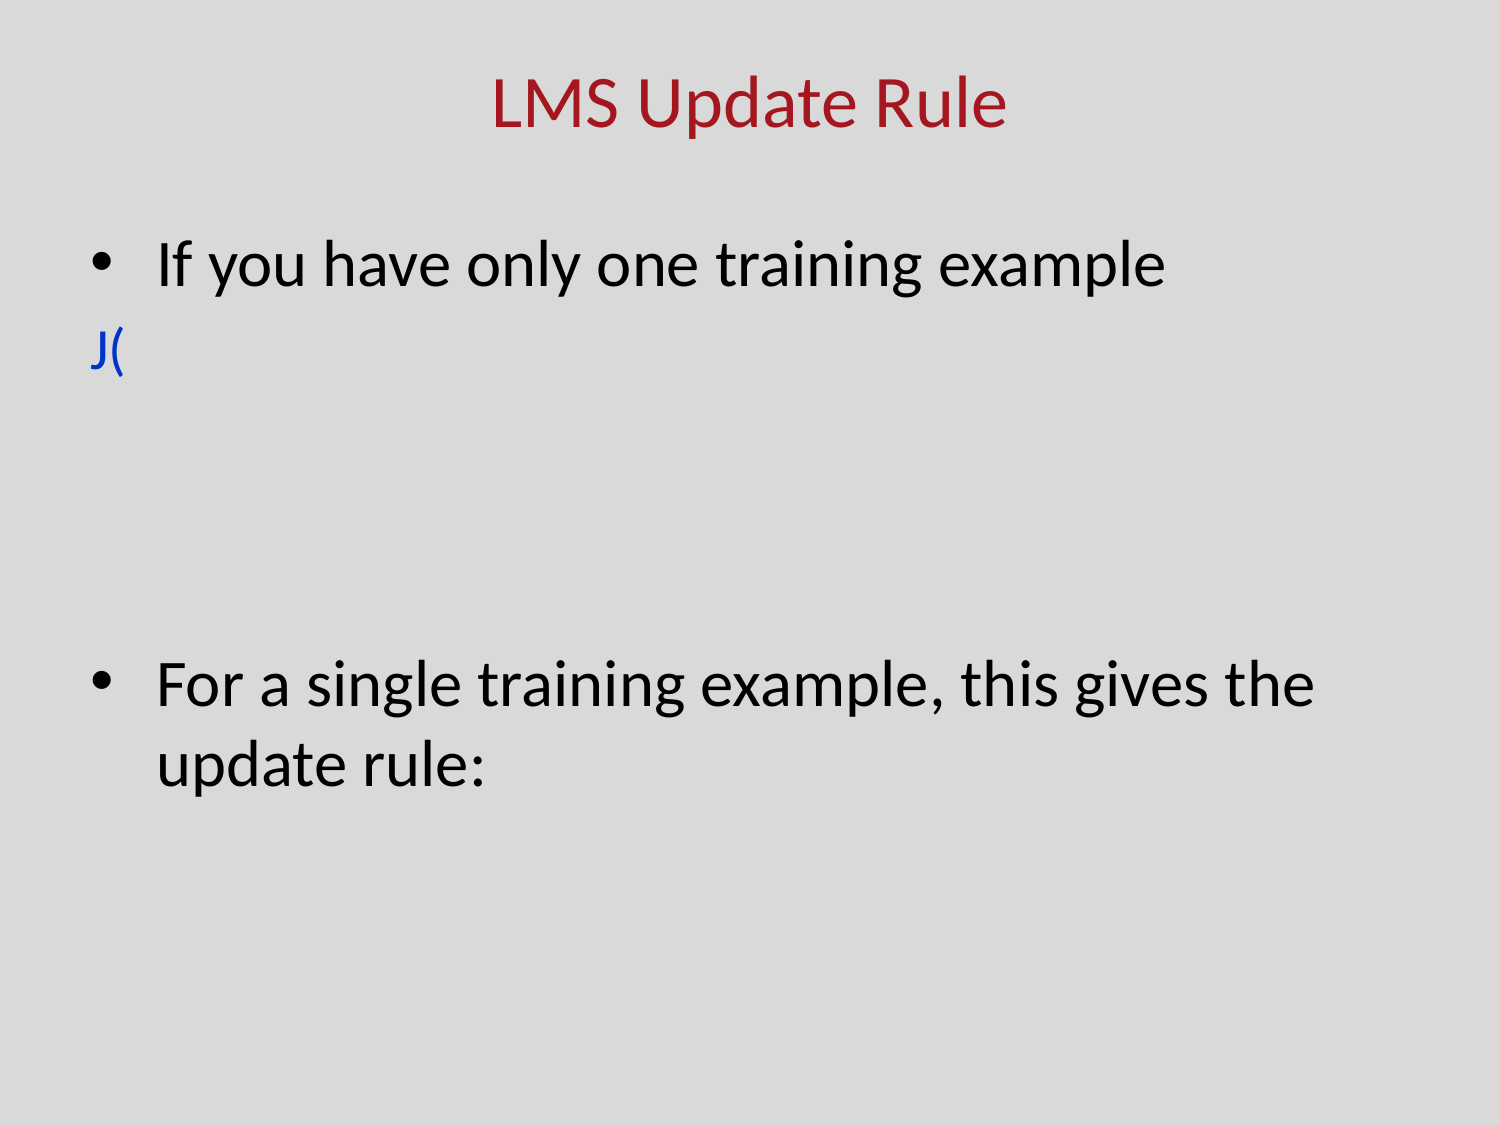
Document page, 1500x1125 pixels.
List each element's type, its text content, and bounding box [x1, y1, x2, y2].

title LMS Update Rule [75, 45, 1425, 150]
